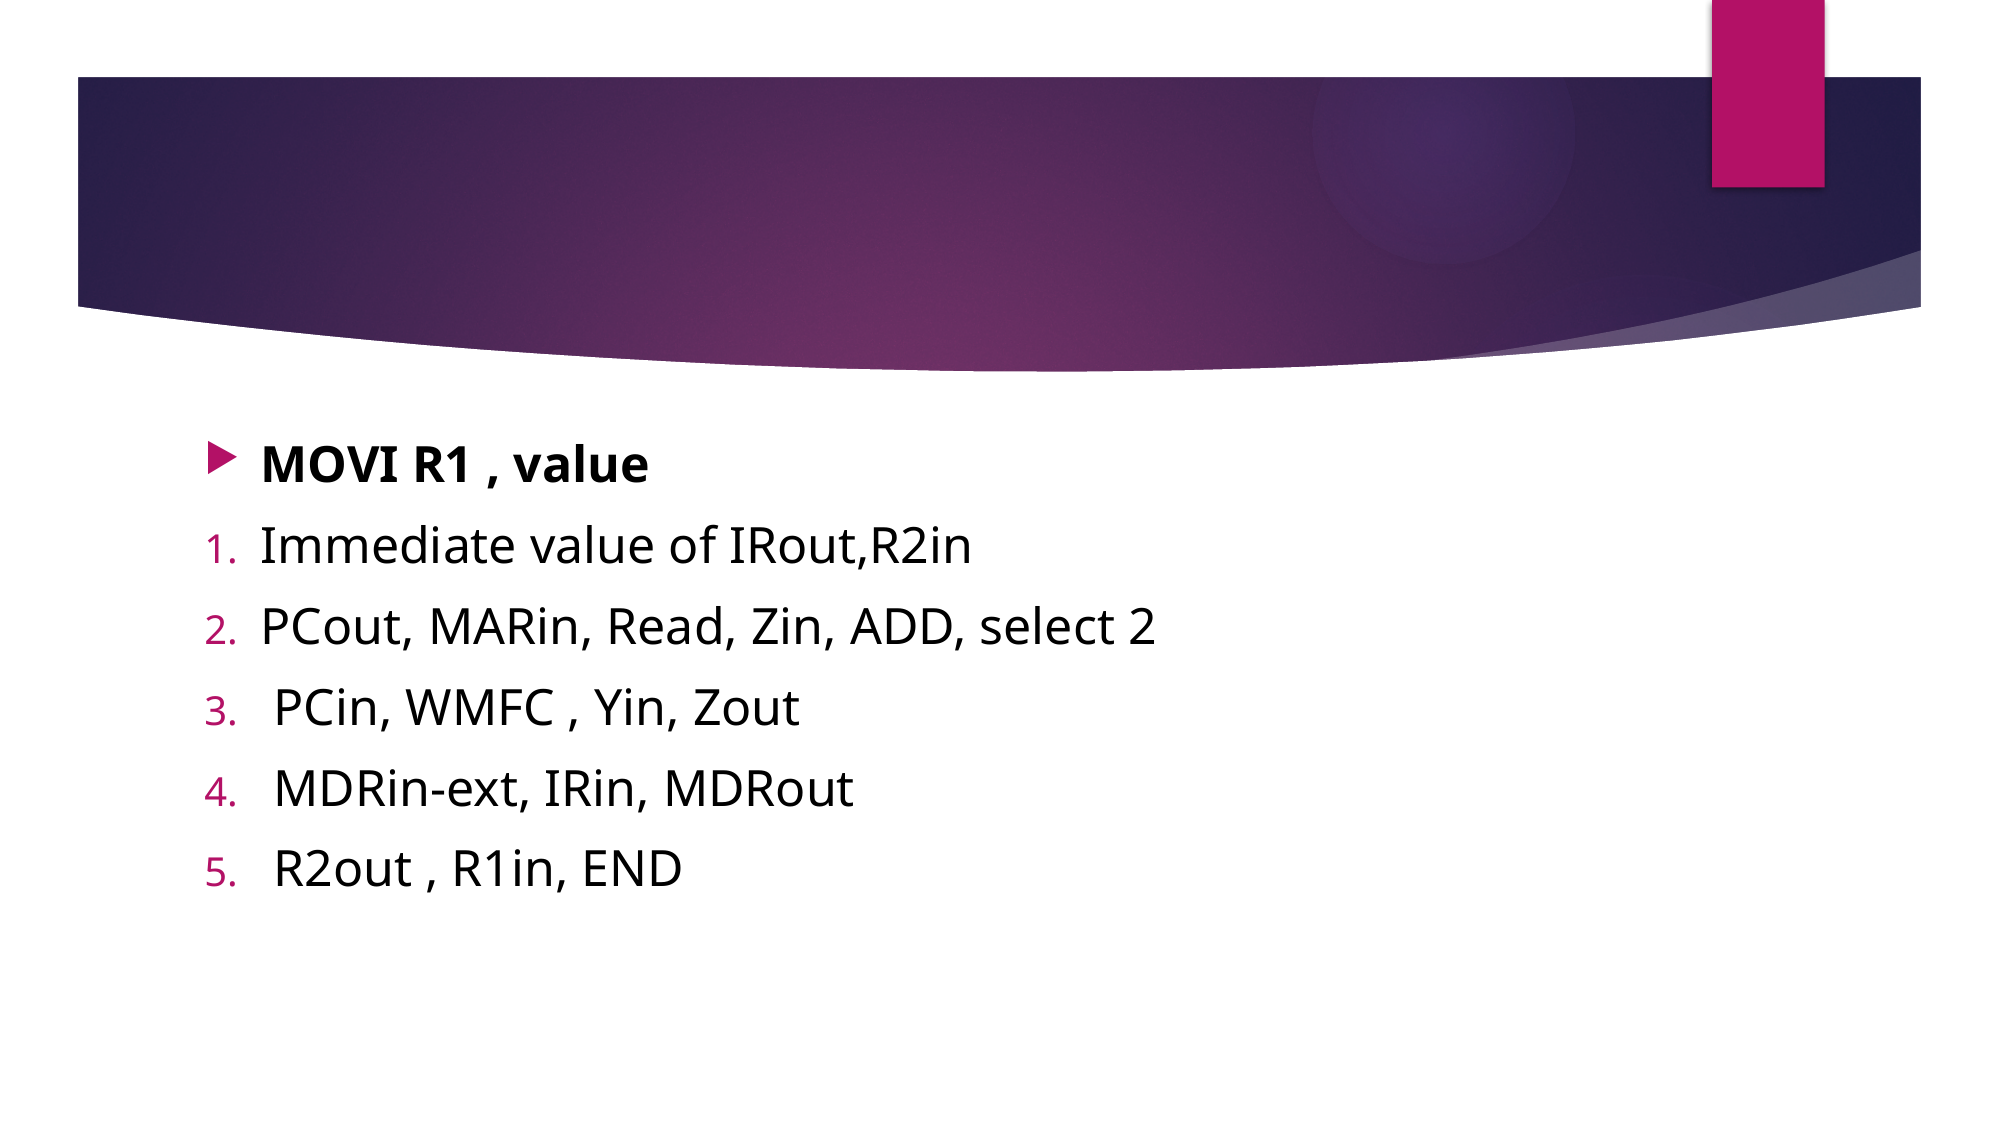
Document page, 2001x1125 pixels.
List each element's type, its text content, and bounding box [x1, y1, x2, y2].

list MOVI R1 , value Immediate value of IRout,R2in PCout, MARin, Read, Zin, ADD, select 2 PCin, WMFC , Yin, Zout MDRin-ext, IRin, MDRout R2out , R1in, END [189, 425, 1502, 990]
